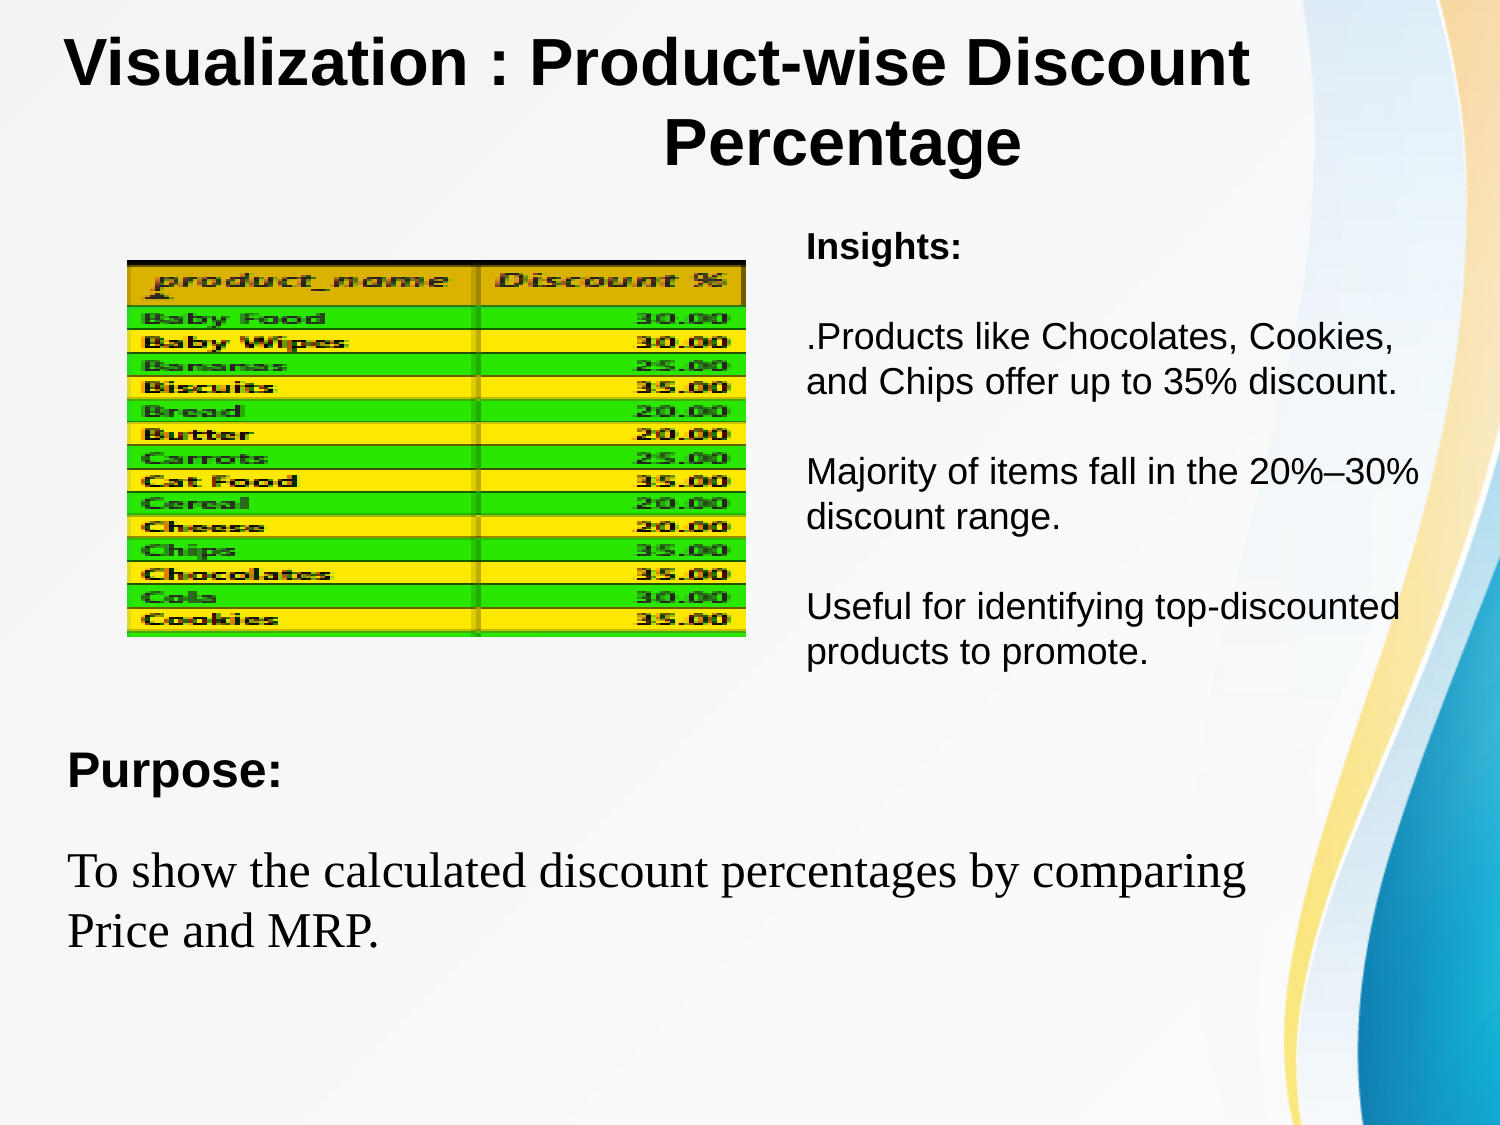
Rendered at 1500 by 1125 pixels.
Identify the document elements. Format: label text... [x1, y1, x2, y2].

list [127, 260, 746, 637]
text_box Purpose: To show the calculated discount percentages by comparing Price and MRP. [52, 730, 1347, 1019]
title Visualization : Product-wise Discount Percentage [48, 30, 1426, 167]
picture [0, 0, 1500, 1125]
text_box Insights: .Products like Chocolates, Cookies, and Chips offer up to 35% discount. Majority of items fall in the 20%–30% discount range. Useful for identifying top-discounted products to promote. [791, 214, 1474, 718]
